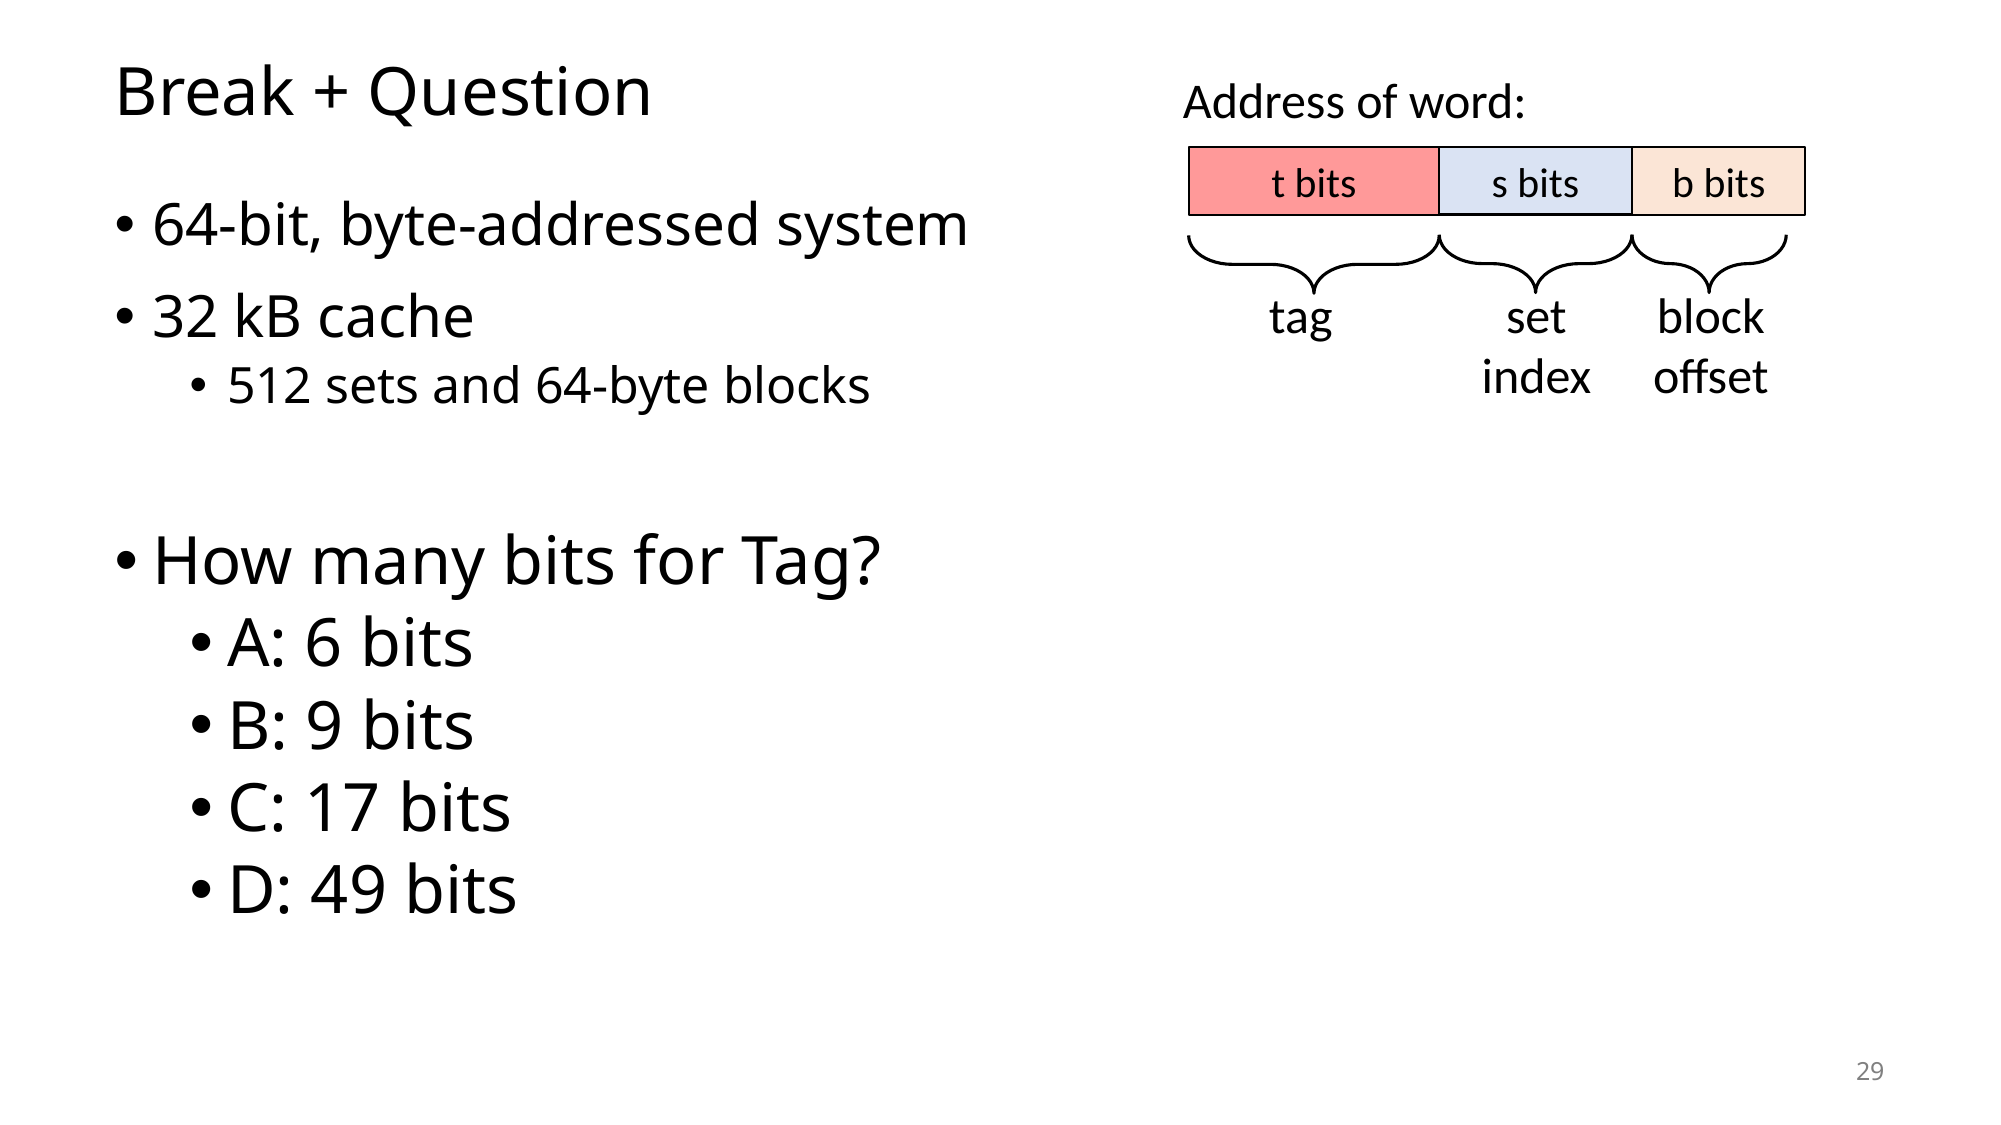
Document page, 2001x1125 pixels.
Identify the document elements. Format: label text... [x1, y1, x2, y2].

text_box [1166, 60, 1806, 413]
list 64-bit, byte-addressed system 32 kB cache 512 sets and 64-byte blocks How many bits for Tag? A: 6 bits B: 9 bits C: 17 bits D: 49 bits [99, 187, 1900, 1013]
slide_number 29 [1749, 1042, 1900, 1103]
title Break + Question [99, 37, 1900, 150]
